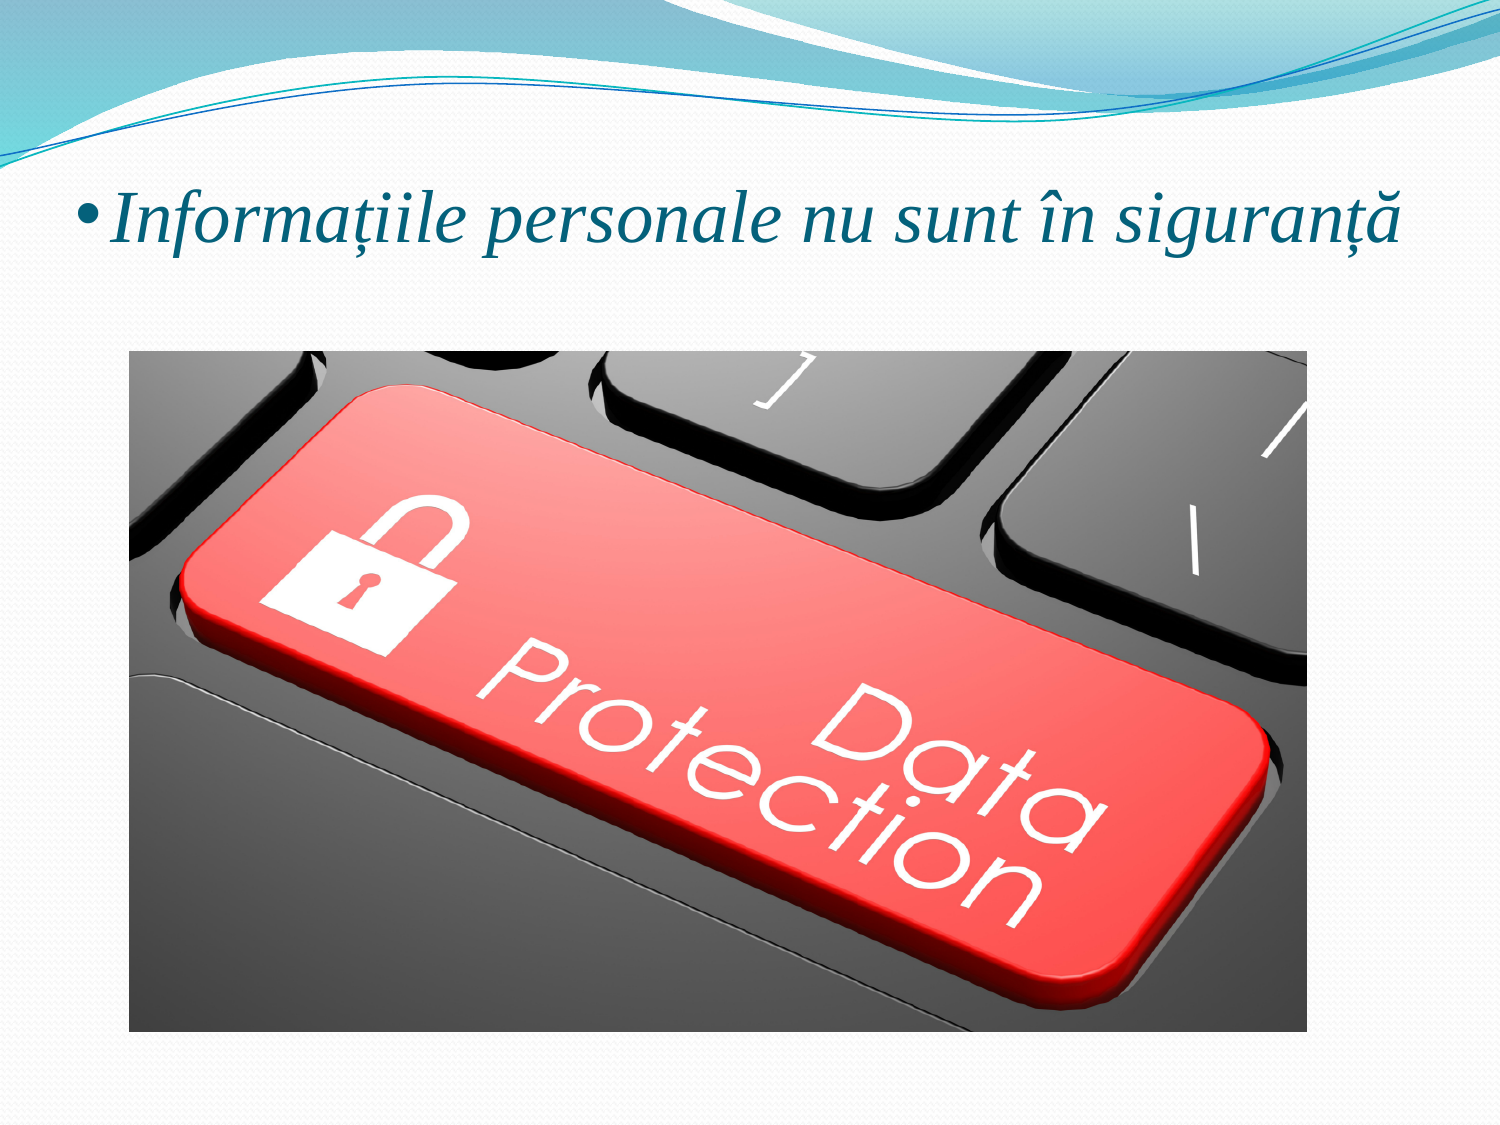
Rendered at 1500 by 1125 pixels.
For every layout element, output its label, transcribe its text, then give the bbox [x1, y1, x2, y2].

title Informațiile personale nu sunt în siguranță [75, 115, 1425, 258]
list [128, 351, 1307, 1032]
